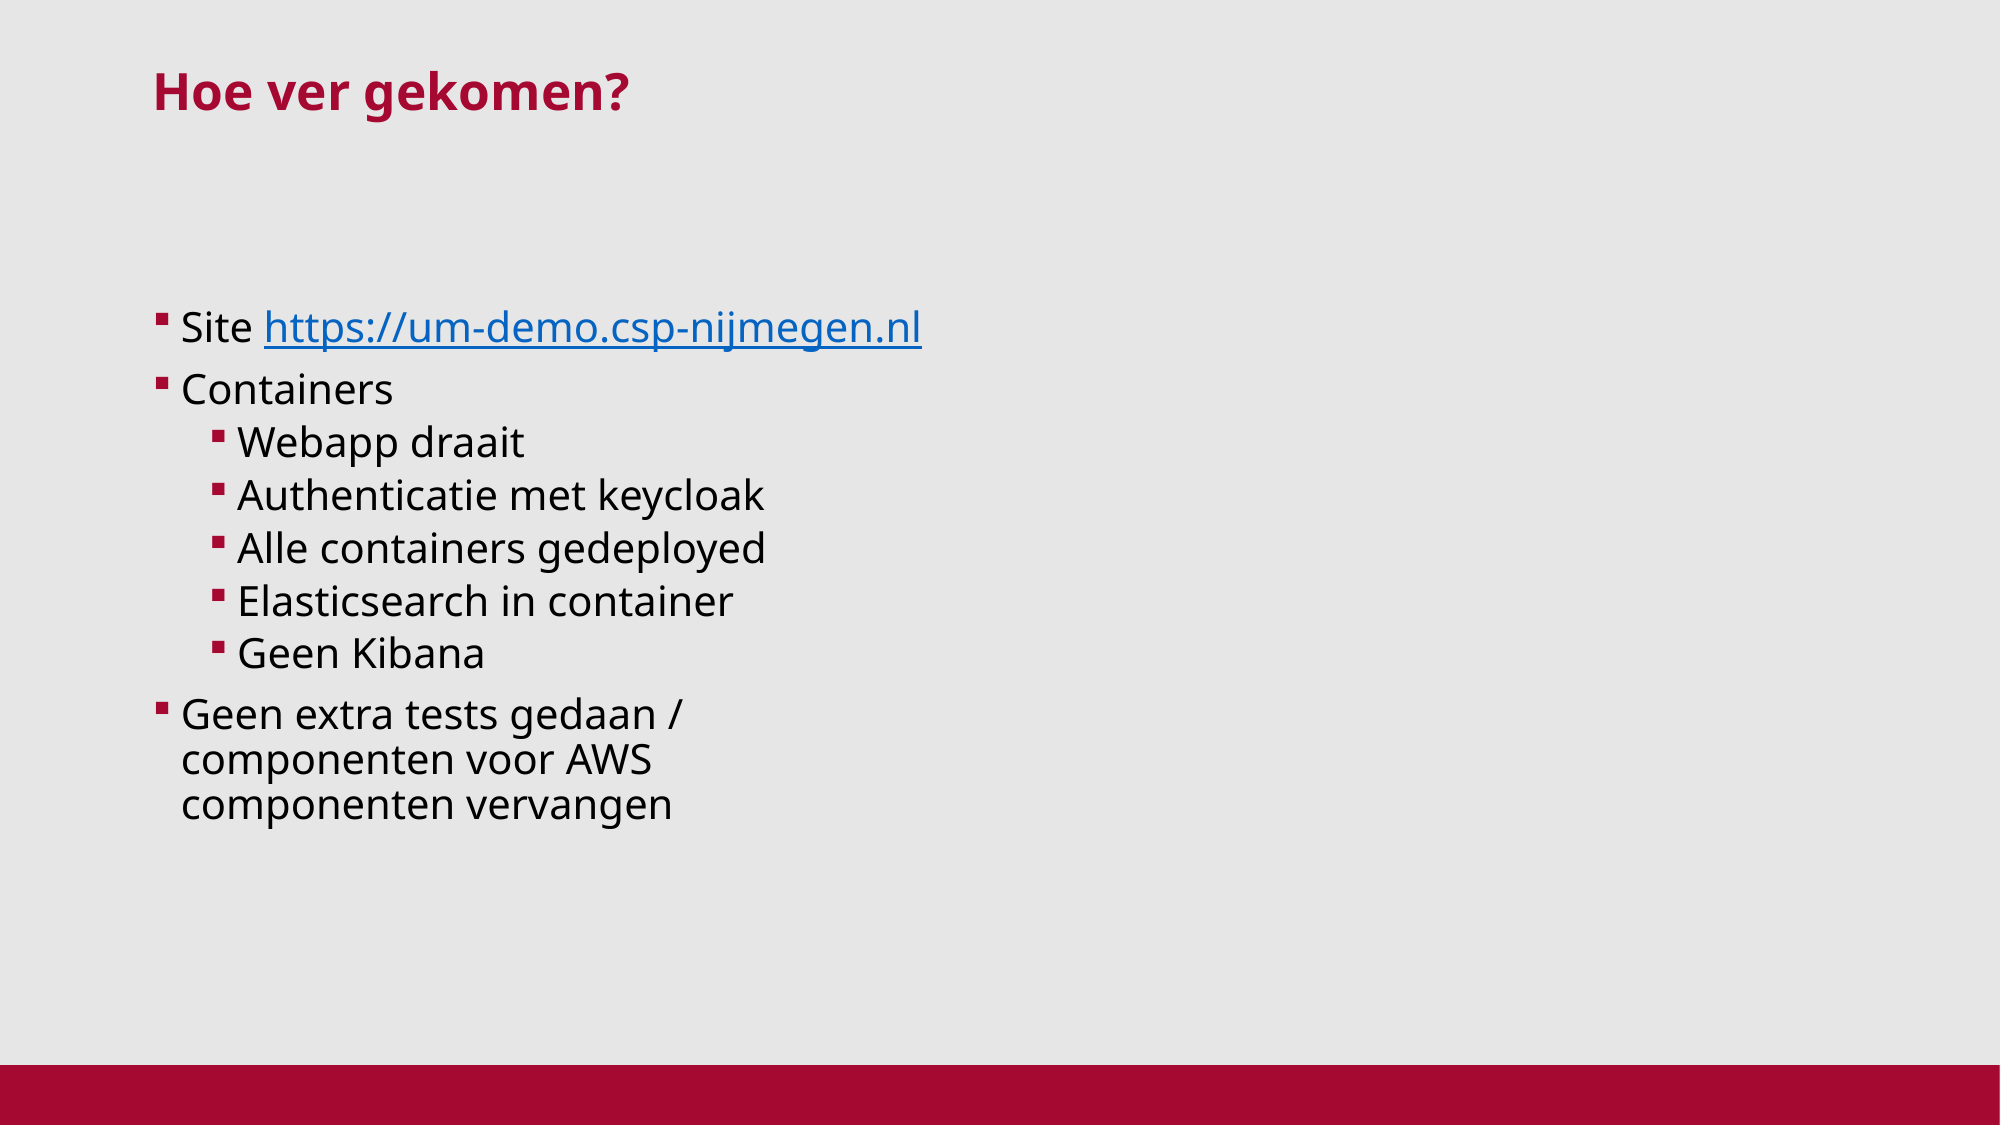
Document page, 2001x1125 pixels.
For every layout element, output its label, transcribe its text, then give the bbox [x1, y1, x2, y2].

picture [0, 1065, 2001, 1125]
text_box Hoe ver gekomen? [137, 58, 1863, 276]
list Site https://um-demo.csp-nijmegen.nl Containers Webapp draait Authenticatie met keycloak Alle containers gedeployed Elasticsearch in container Geen Kibana Geen extra tests gedaan / componenten voor AWS componenten vervangen [137, 294, 941, 1009]
